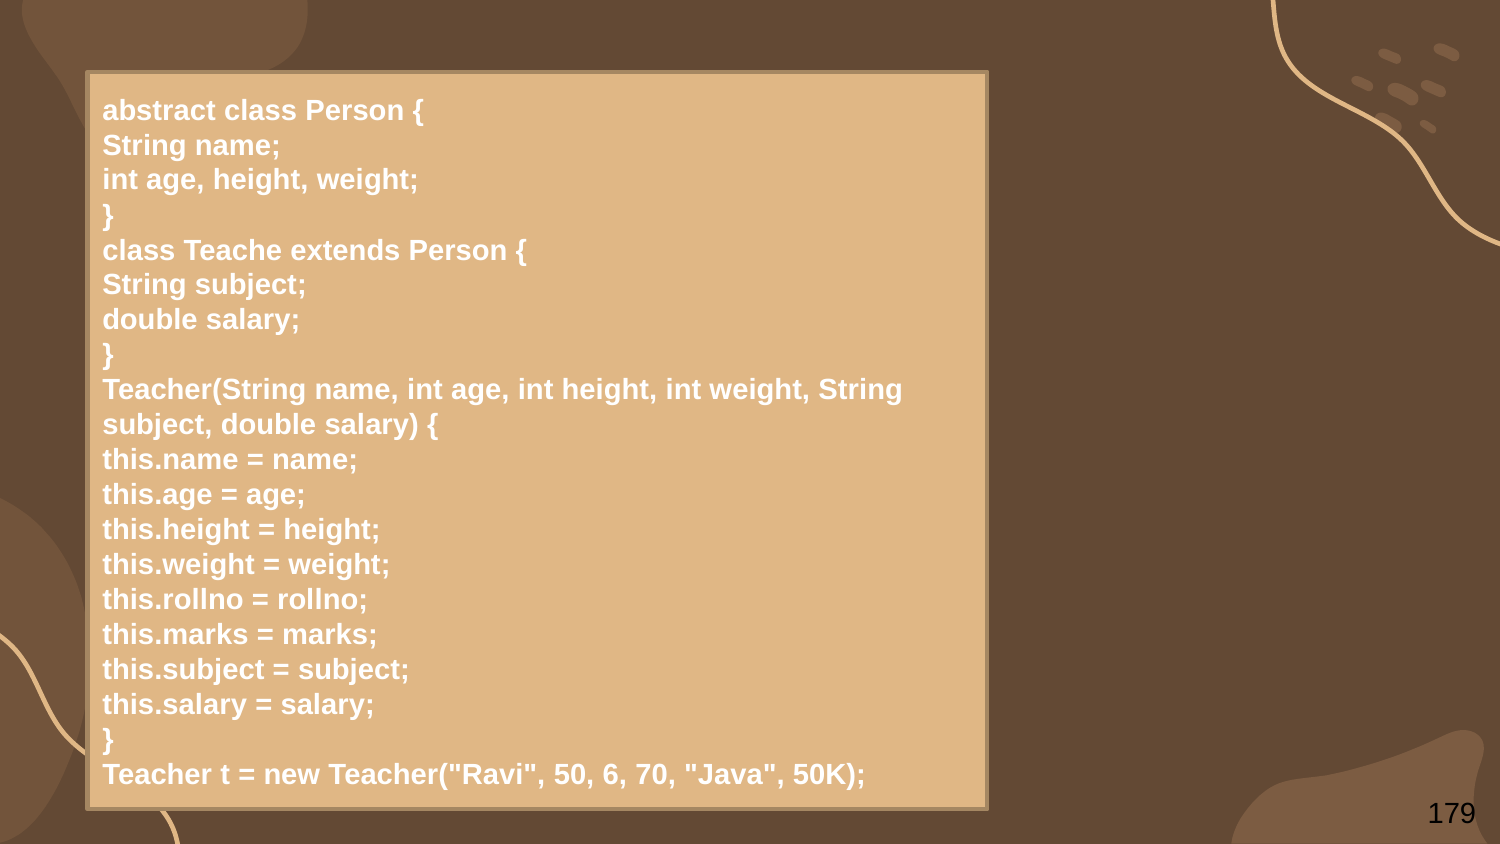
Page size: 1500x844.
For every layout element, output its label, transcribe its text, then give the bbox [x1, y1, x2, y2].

text_box 179 [1412, 787, 1492, 837]
text_box abstract class Person { String name; int age, height, weight; } class Teache extends Person { String subject; double salary; } Teacher(String name, int age, int height, int weight, String subject, double salary) { this.name = name; this.age = age; this.height = height; this.weight = weight; this.rollno = rollno; this.marks = marks; this.subject = subject; this.salary = salary; } Teacher t = new Teacher("Ravi", 50, 6, 70, "Java", 50K); [85, 70, 989, 811]
